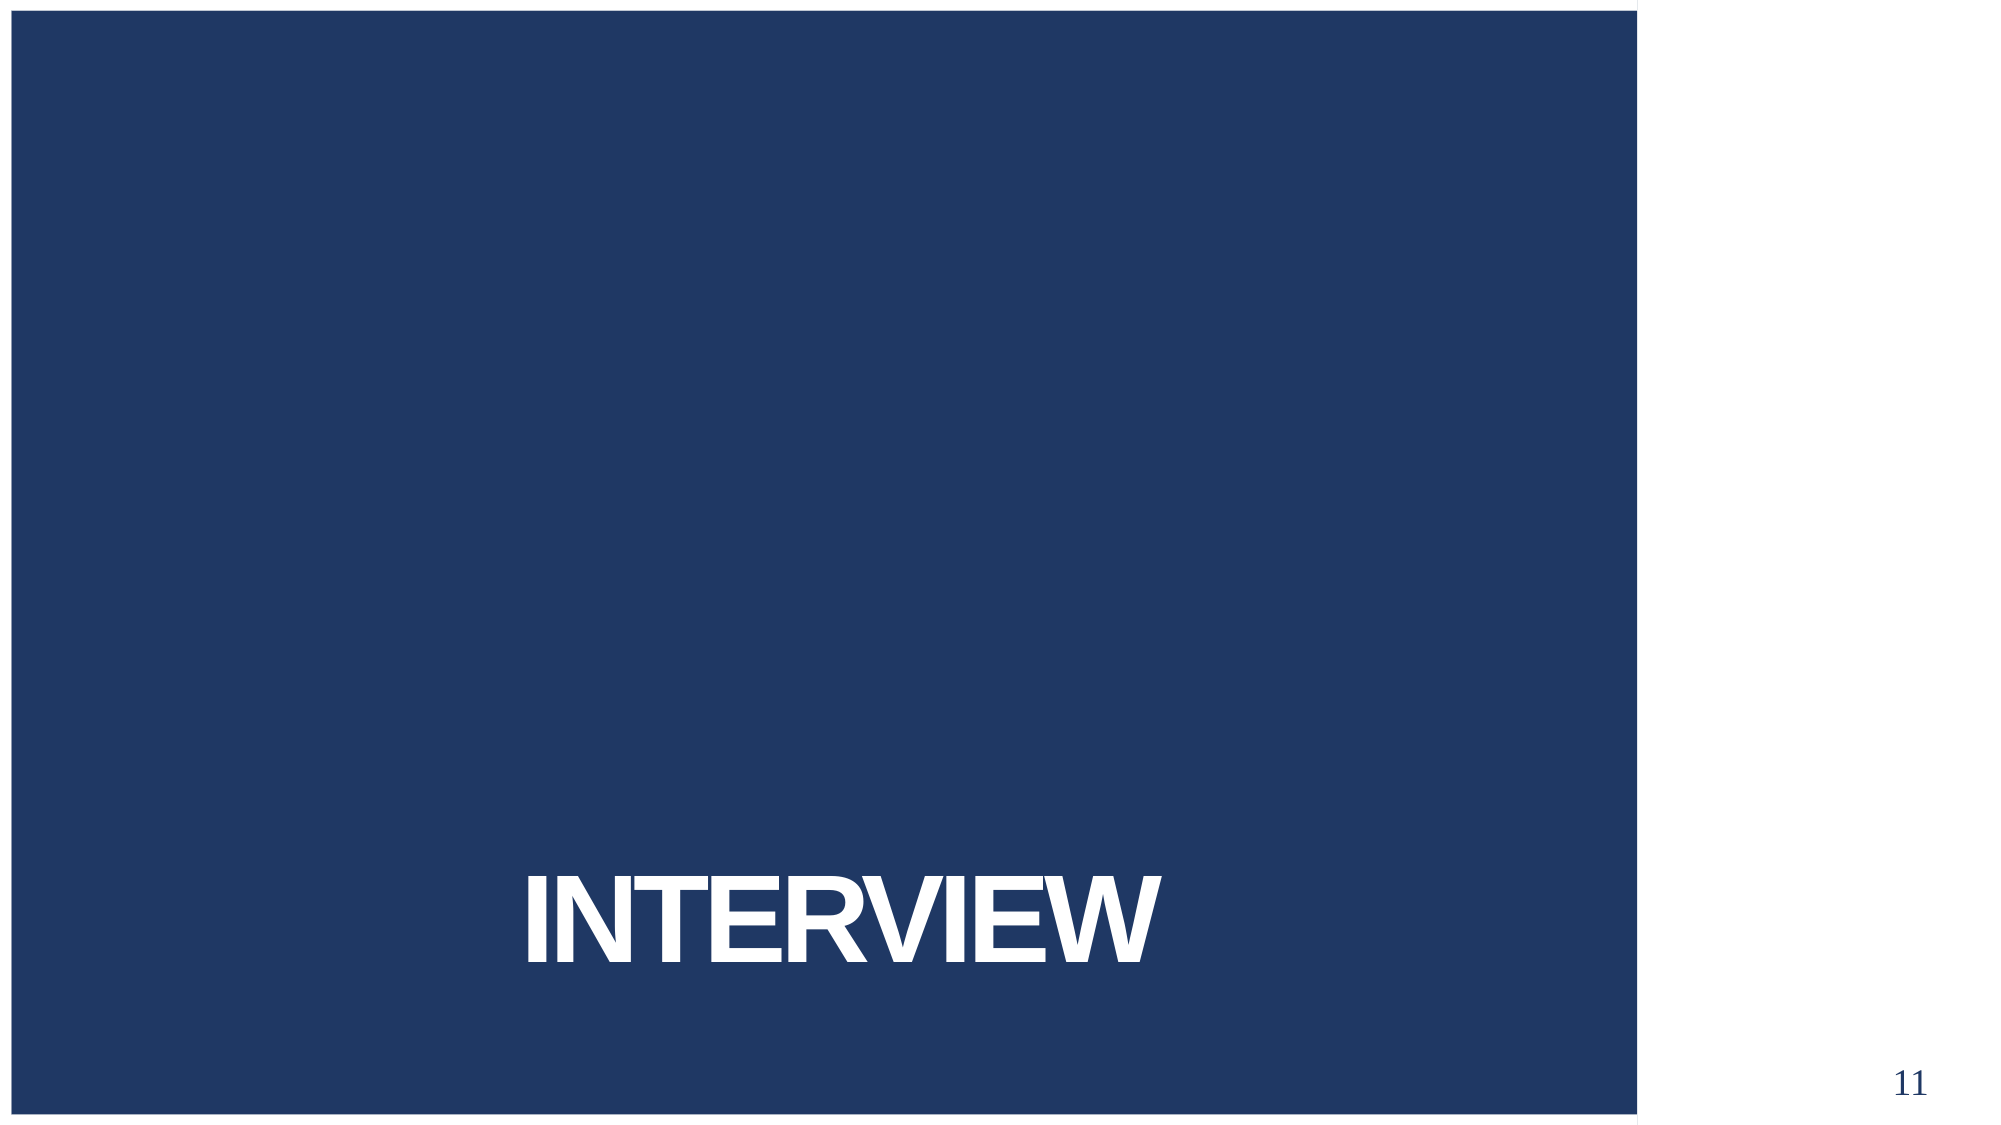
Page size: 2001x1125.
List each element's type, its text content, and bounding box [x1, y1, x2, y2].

slide_number 11 [1877, 1050, 1958, 1108]
title Interview [47, 712, 1163, 988]
